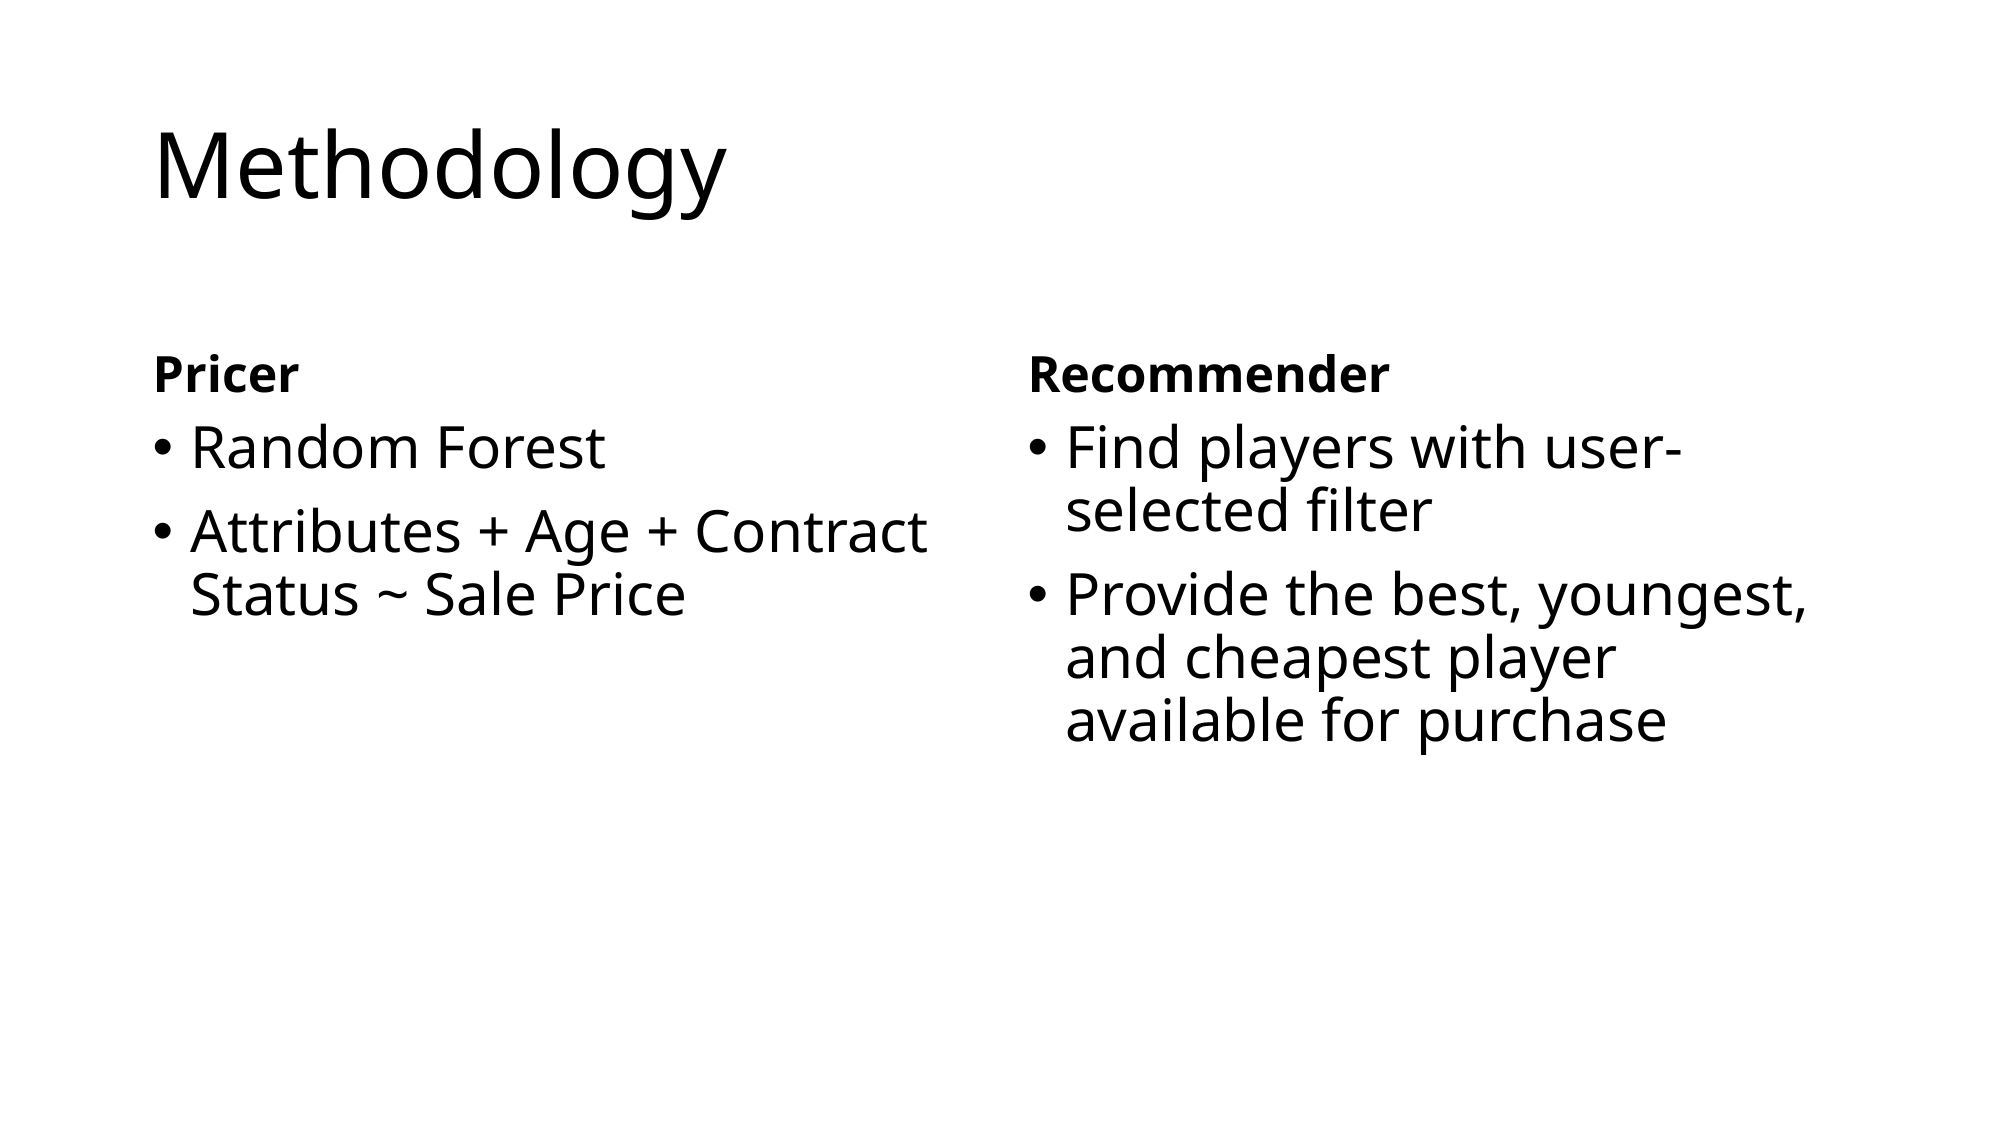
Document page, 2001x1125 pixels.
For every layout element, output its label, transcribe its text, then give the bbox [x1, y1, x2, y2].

title Methodology [137, 59, 1863, 278]
list Pricer [137, 275, 984, 410]
list Random Forest Attributes + Age + Contract Status ~ Sale Price [137, 410, 984, 1016]
list Find players with user-selected filter Provide the best, youngest, and cheapest player available for purchase [1012, 410, 1863, 1016]
list Recommender [1012, 275, 1863, 410]
